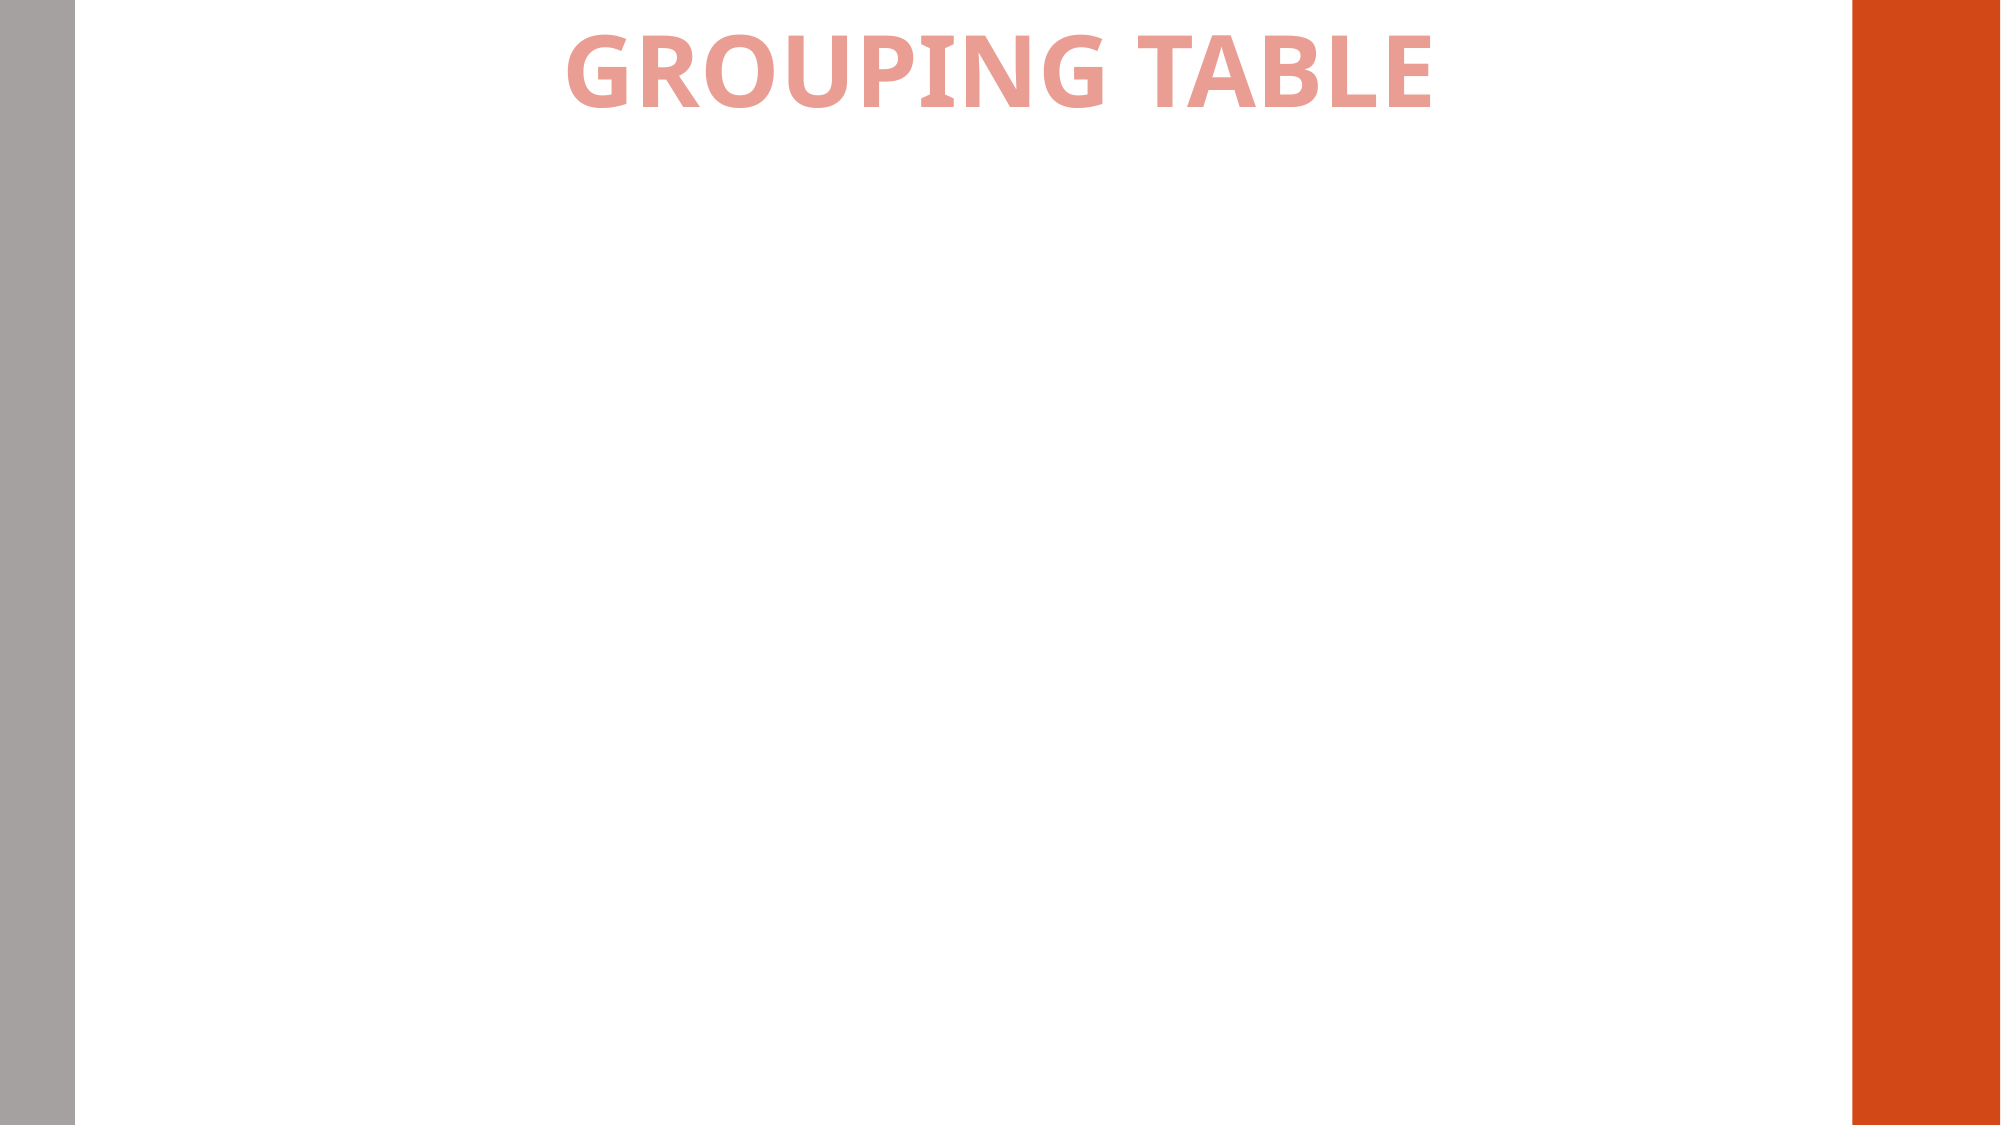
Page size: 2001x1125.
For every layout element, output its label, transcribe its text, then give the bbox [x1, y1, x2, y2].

text_box GROUPING TABLE [429, 0, 1570, 135]
